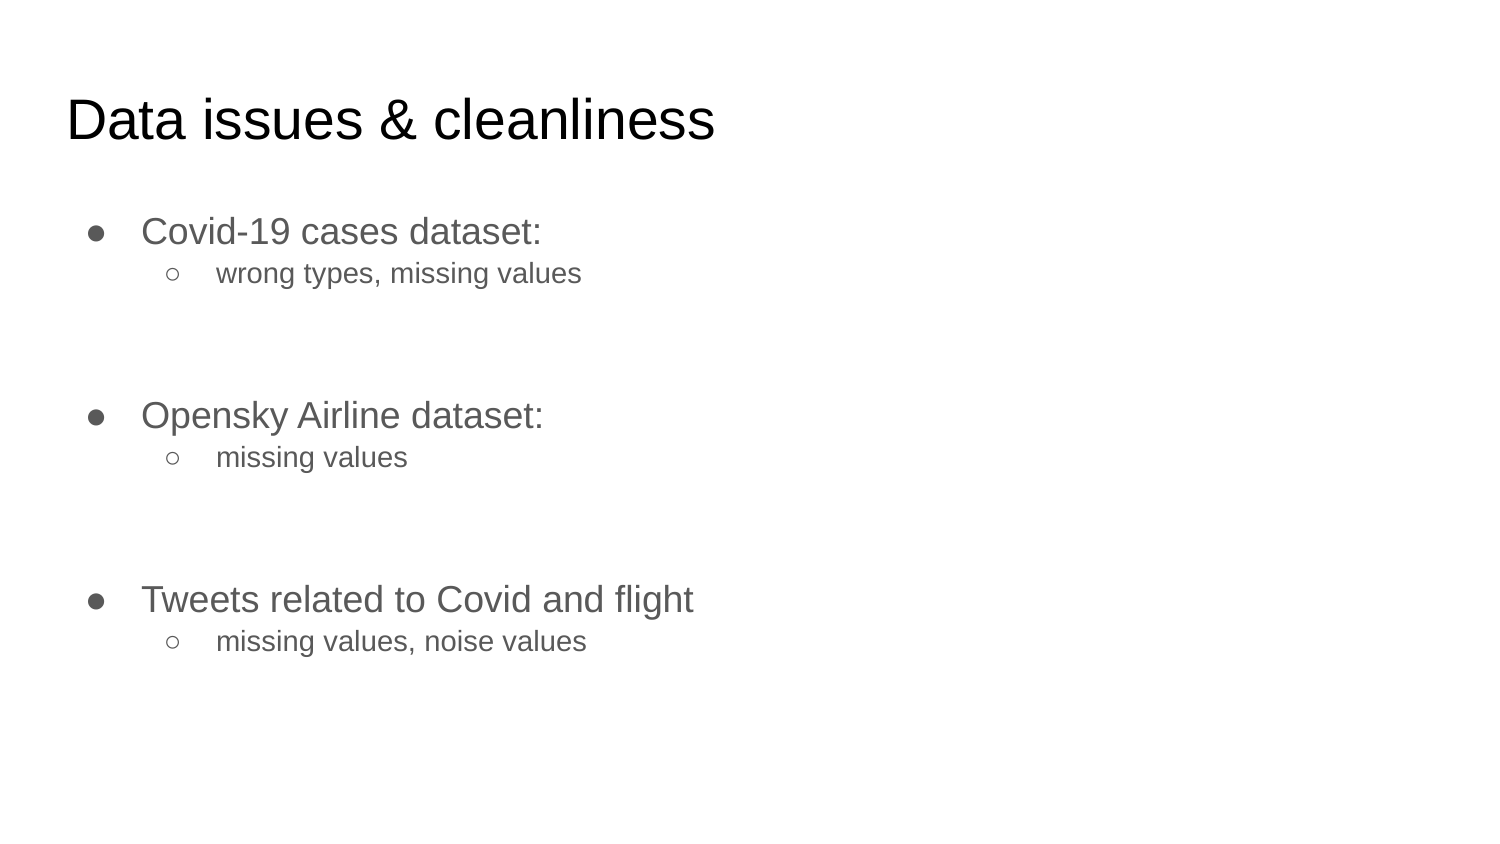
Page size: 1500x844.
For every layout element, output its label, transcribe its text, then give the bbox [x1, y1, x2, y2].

title Data issues & cleanliness [51, 72, 1449, 167]
list Covid-19 cases dataset: wrong types, missing values Opensky Airline dataset: missing values Tweets related to Covid and flight missing values, noise values [51, 189, 1449, 750]
